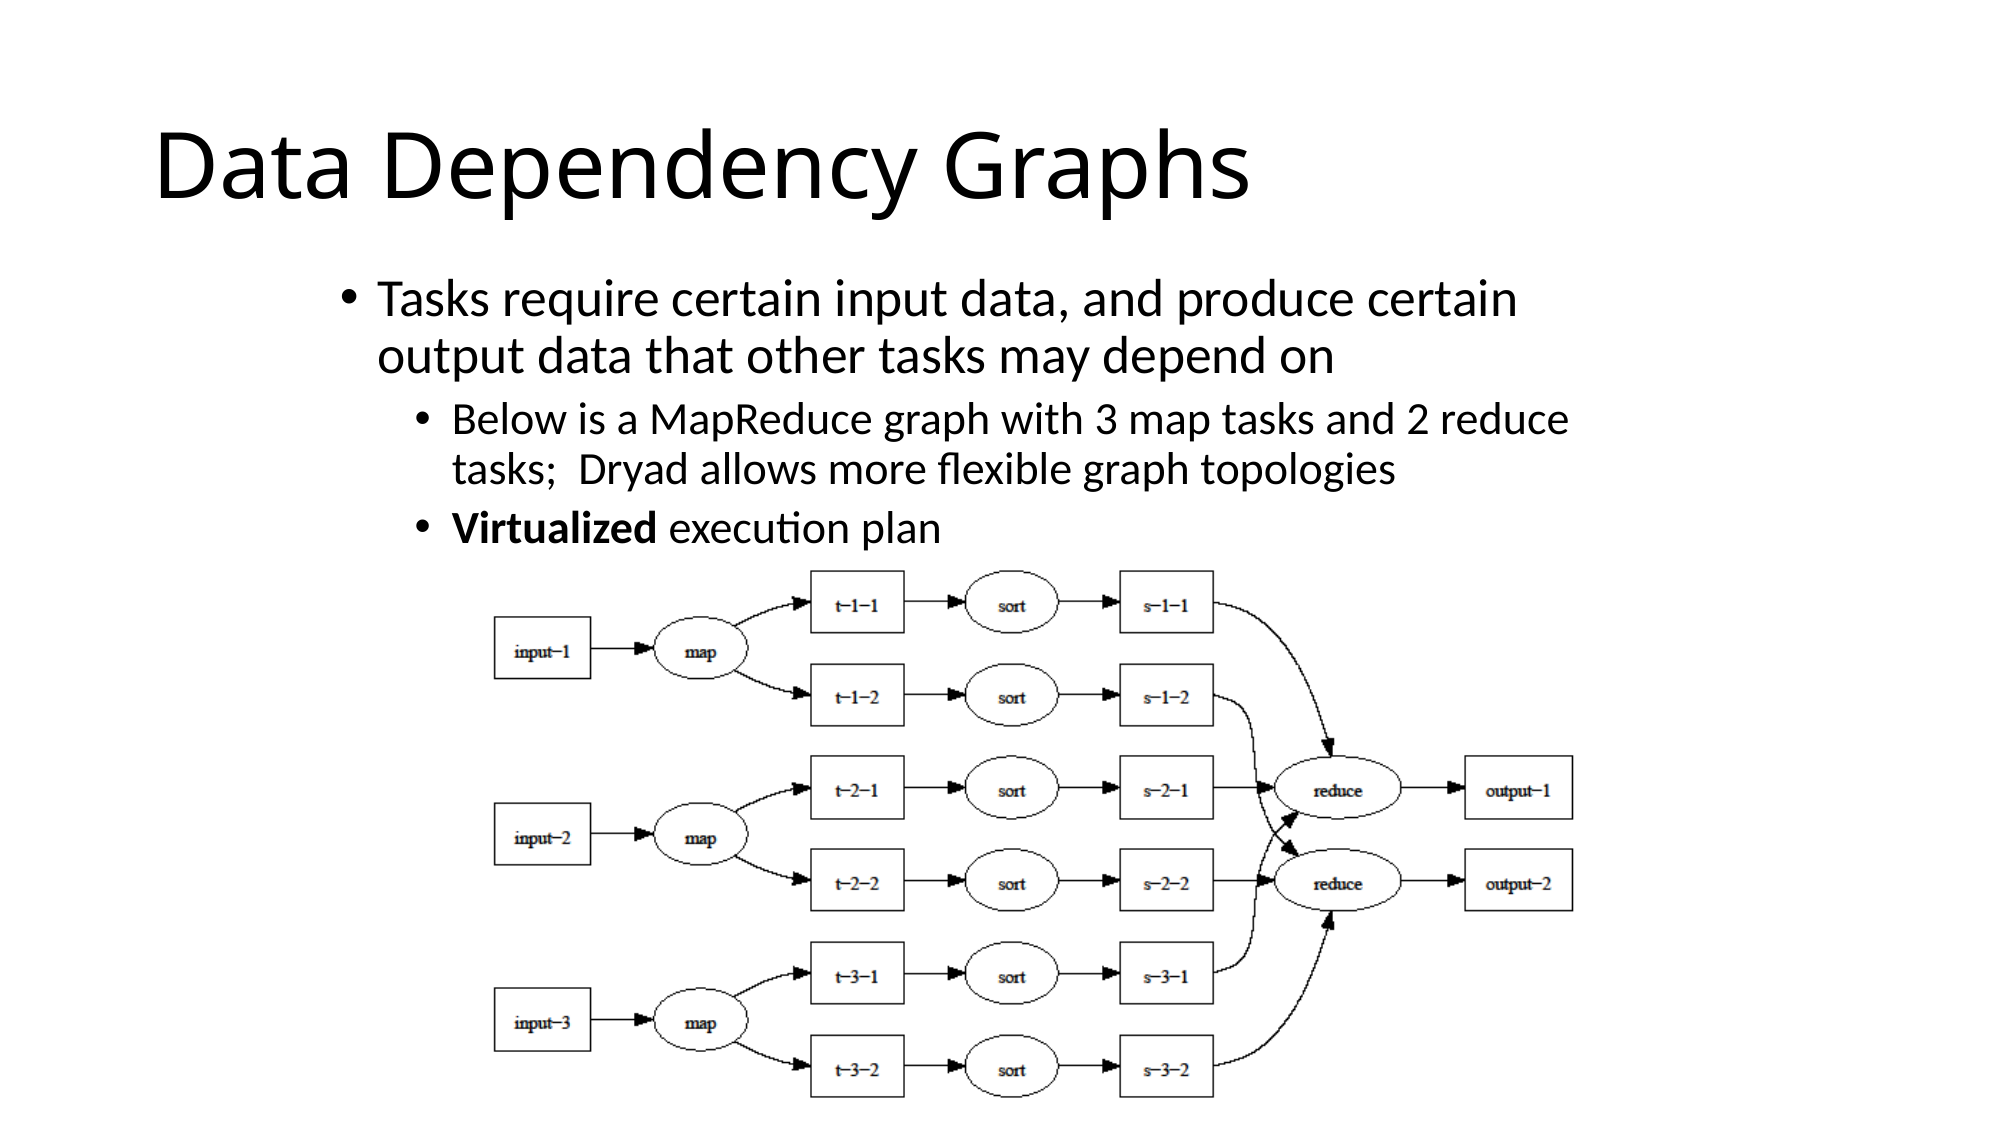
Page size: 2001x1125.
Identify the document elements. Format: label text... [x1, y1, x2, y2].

list Tasks require certain input data, and produce certain output data that other tasks may depend on Below is a MapReduce graph with 3 map tasks and 2 reduce tasks; Dryad allows more flexible graph topologies Virtualized execution plan [324, 262, 1675, 563]
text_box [487, 562, 1582, 1105]
title Data Dependency Graphs [137, 59, 1863, 278]
